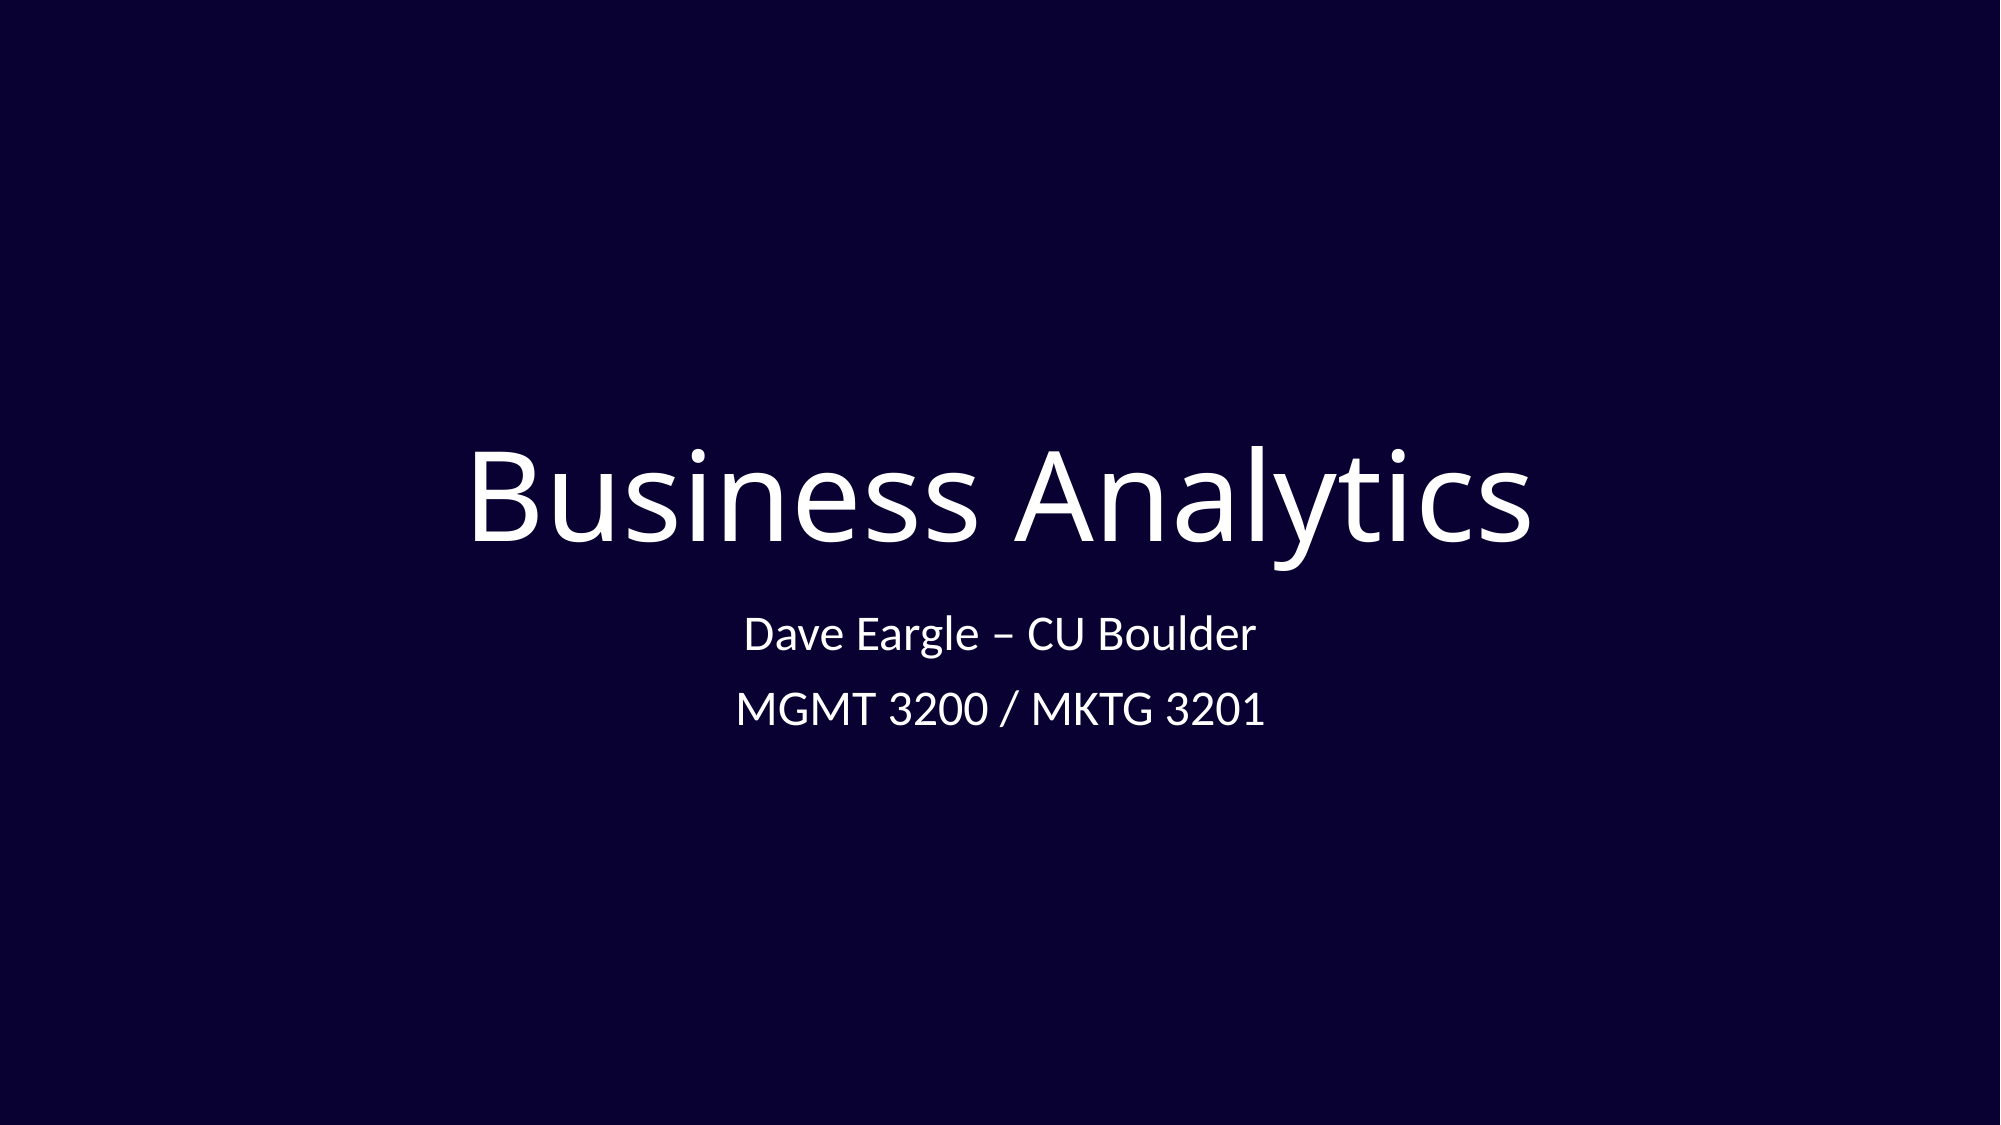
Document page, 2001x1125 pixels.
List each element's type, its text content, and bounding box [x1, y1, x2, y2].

subtitle Dave Eargle – CU Boulder MGMT 3200 / MKTG 3201 [441, 600, 1560, 882]
title Business Analytics [249, 184, 1750, 576]
